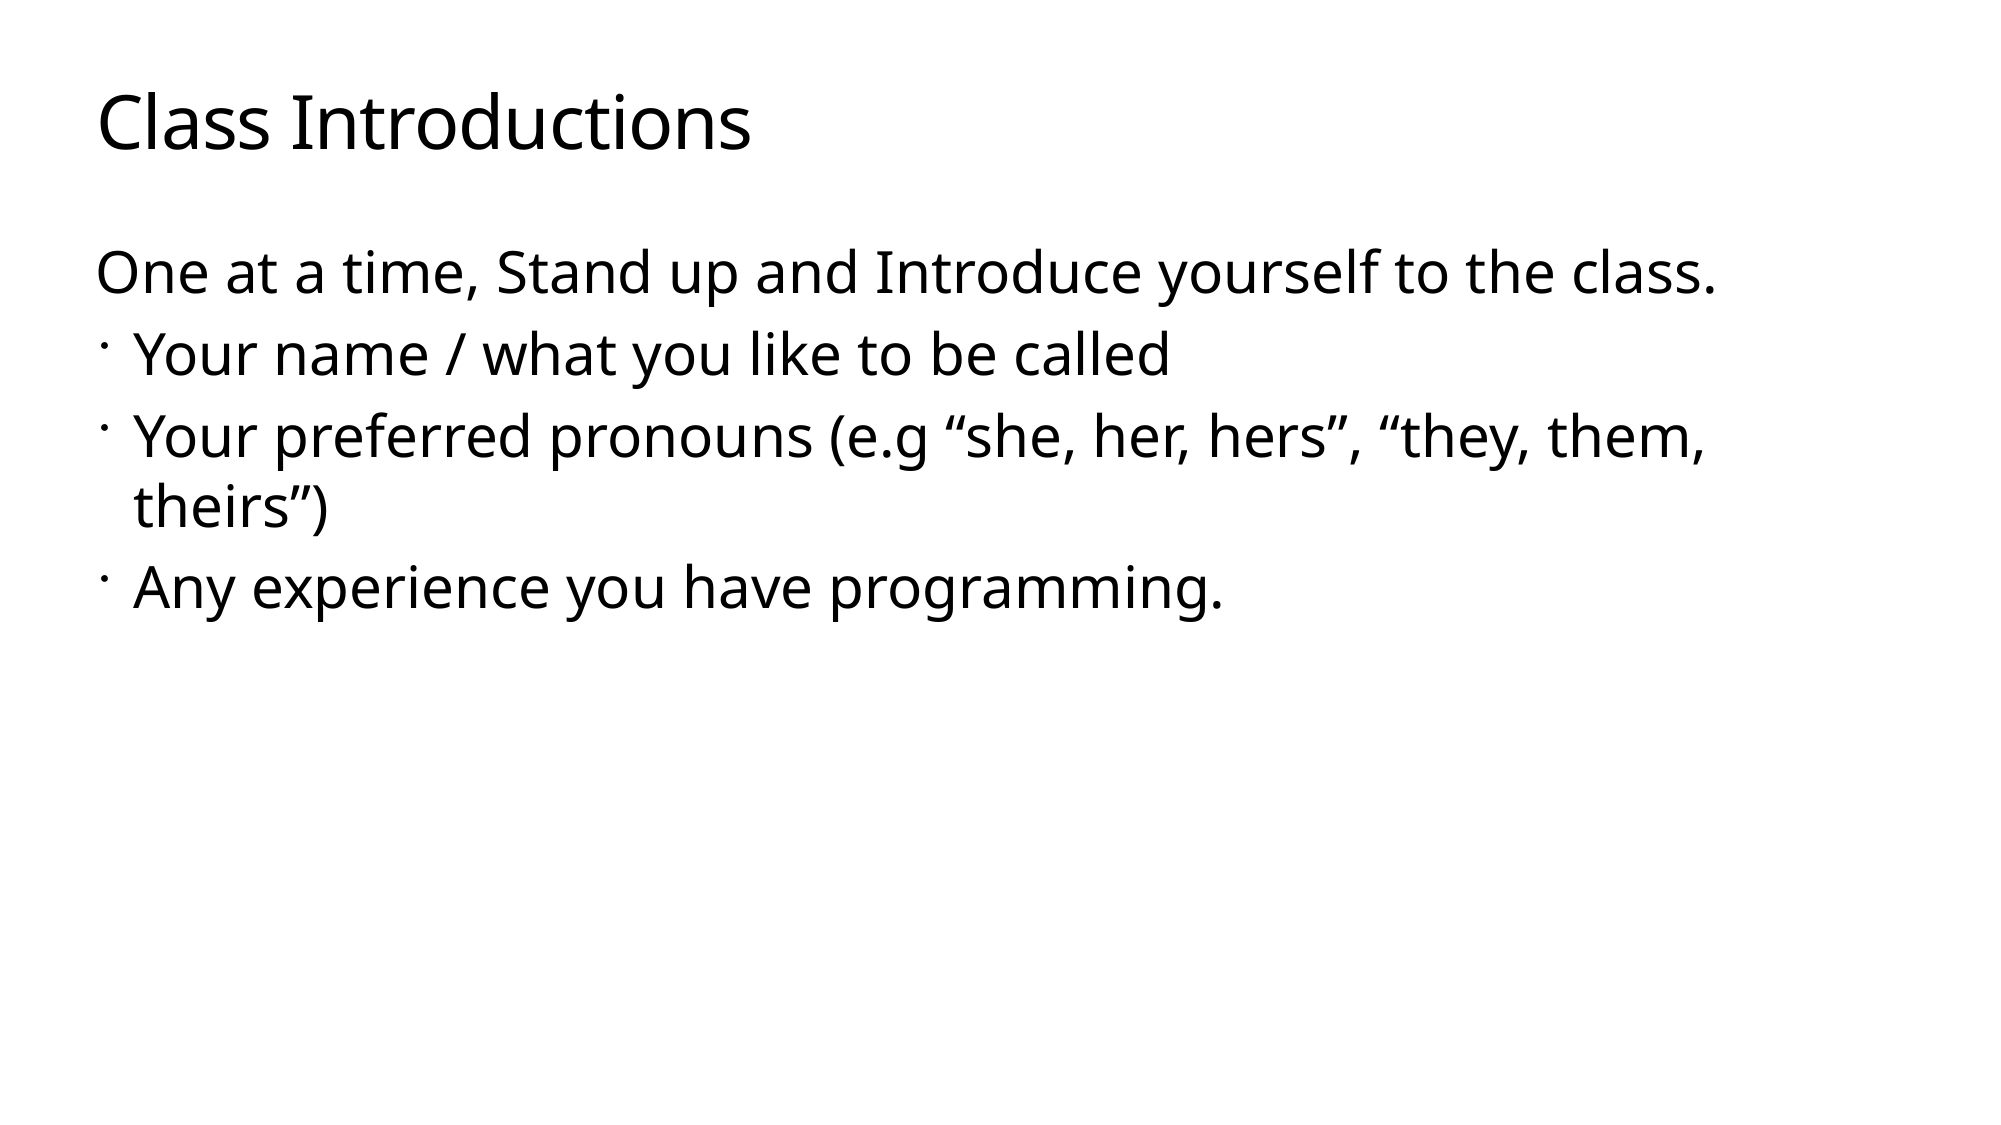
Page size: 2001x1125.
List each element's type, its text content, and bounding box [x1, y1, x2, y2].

list One at a time, Stand up and Introduce yourself to the class. Your name / what you like to be called Your preferred pronouns (e.g “she, her, hers”, “they, them, theirs”) Any experience you have programming. [95, 235, 1904, 561]
title Class Introductions [96, 75, 1904, 166]
